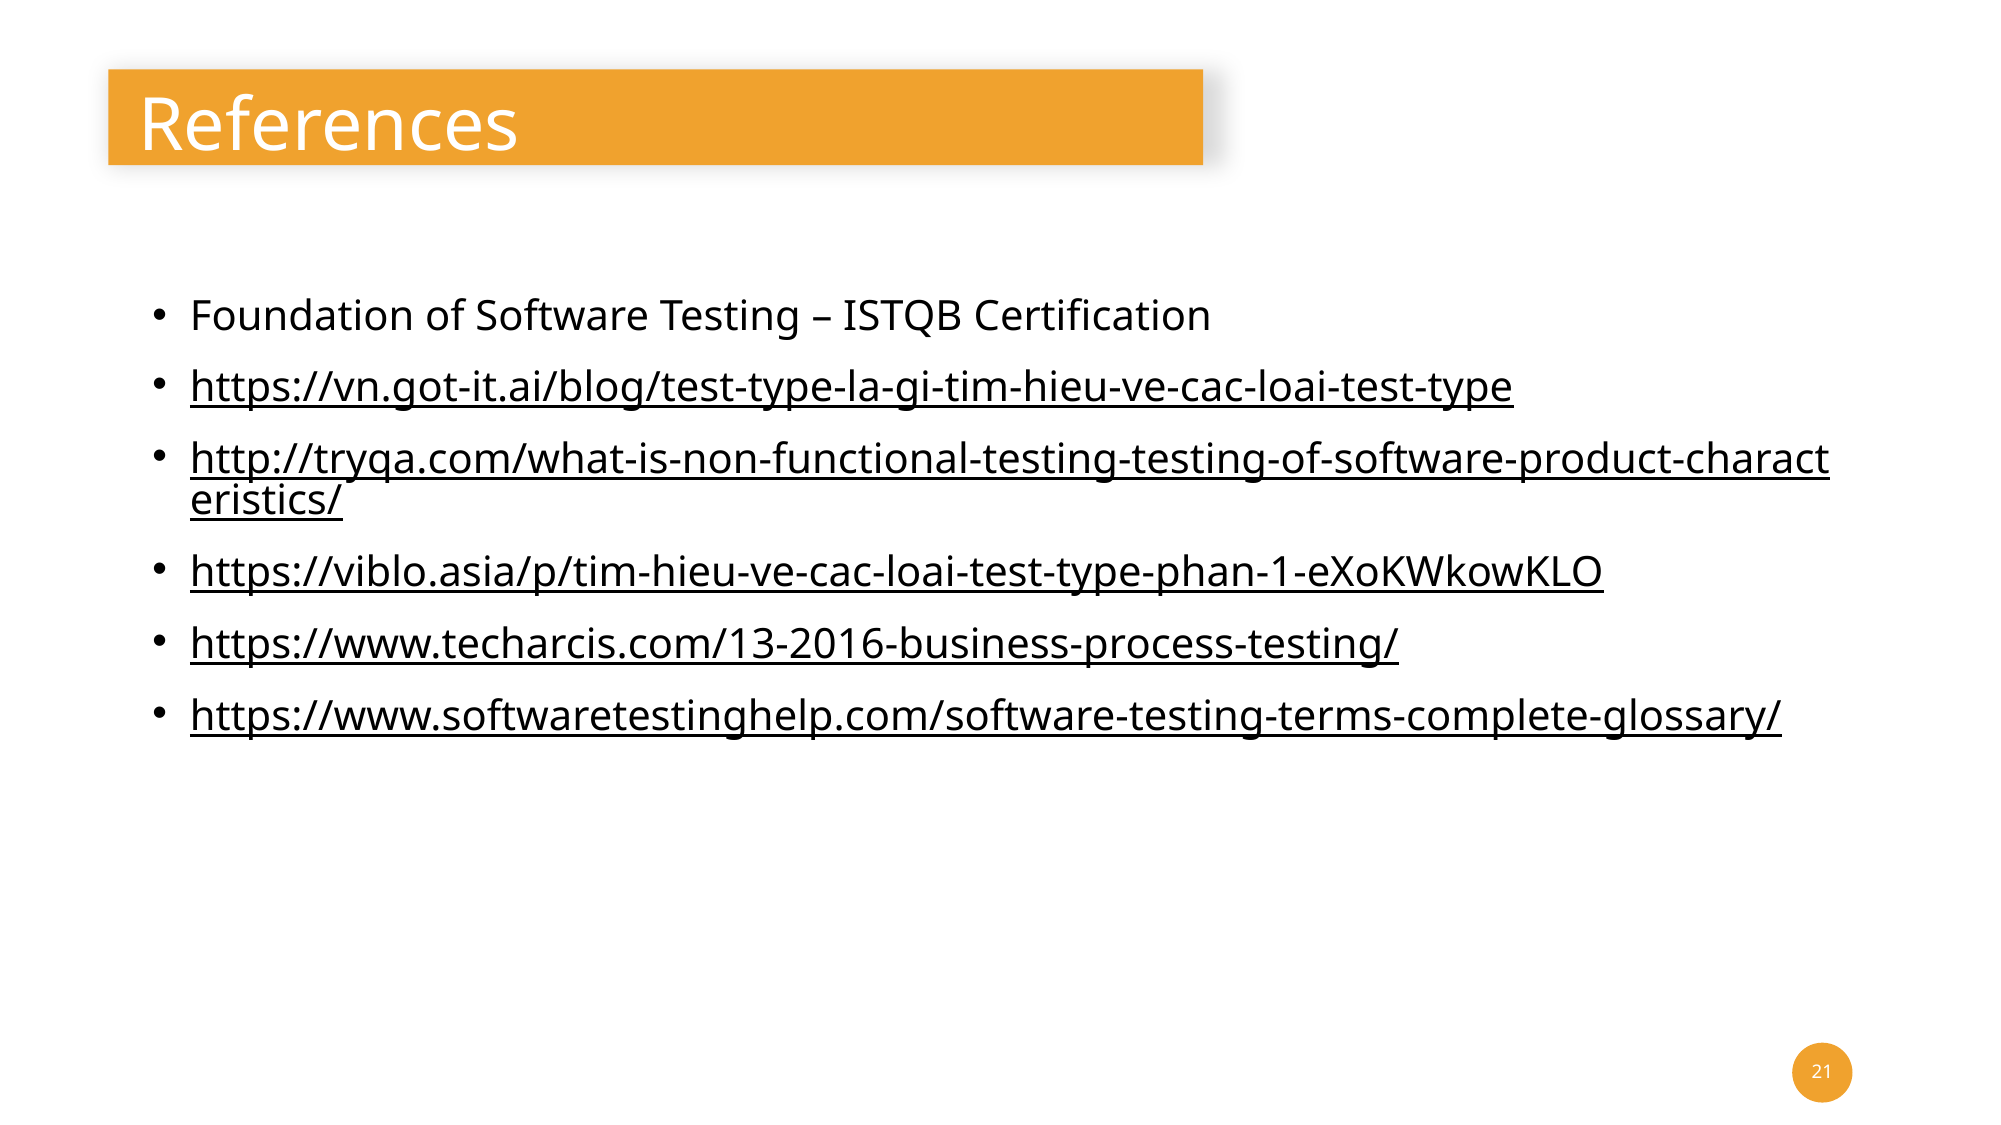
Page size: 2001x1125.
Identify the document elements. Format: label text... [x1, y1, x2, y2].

list Foundation of Software Testing – ISTQB Certification https://vn.got-it.ai/blog/test-type-la-gi-tim-hieu-ve-cac-loai-test-type http://tryqa.com/what-is-non-functional-testing-testing-of-software-product-characteristics/ https://viblo.asia/p/tim-hieu-ve-cac-loai-test-type-phan-1-eXoKWkowKLO https://www.techarcis.com/13-2016-business-process-testing/ https://www.softwaretestinghelp.com/software-testing-terms-complete-glossary/ [137, 287, 1863, 1001]
slide_number 21 [1792, 1042, 1853, 1103]
title References [108, 69, 1204, 166]
